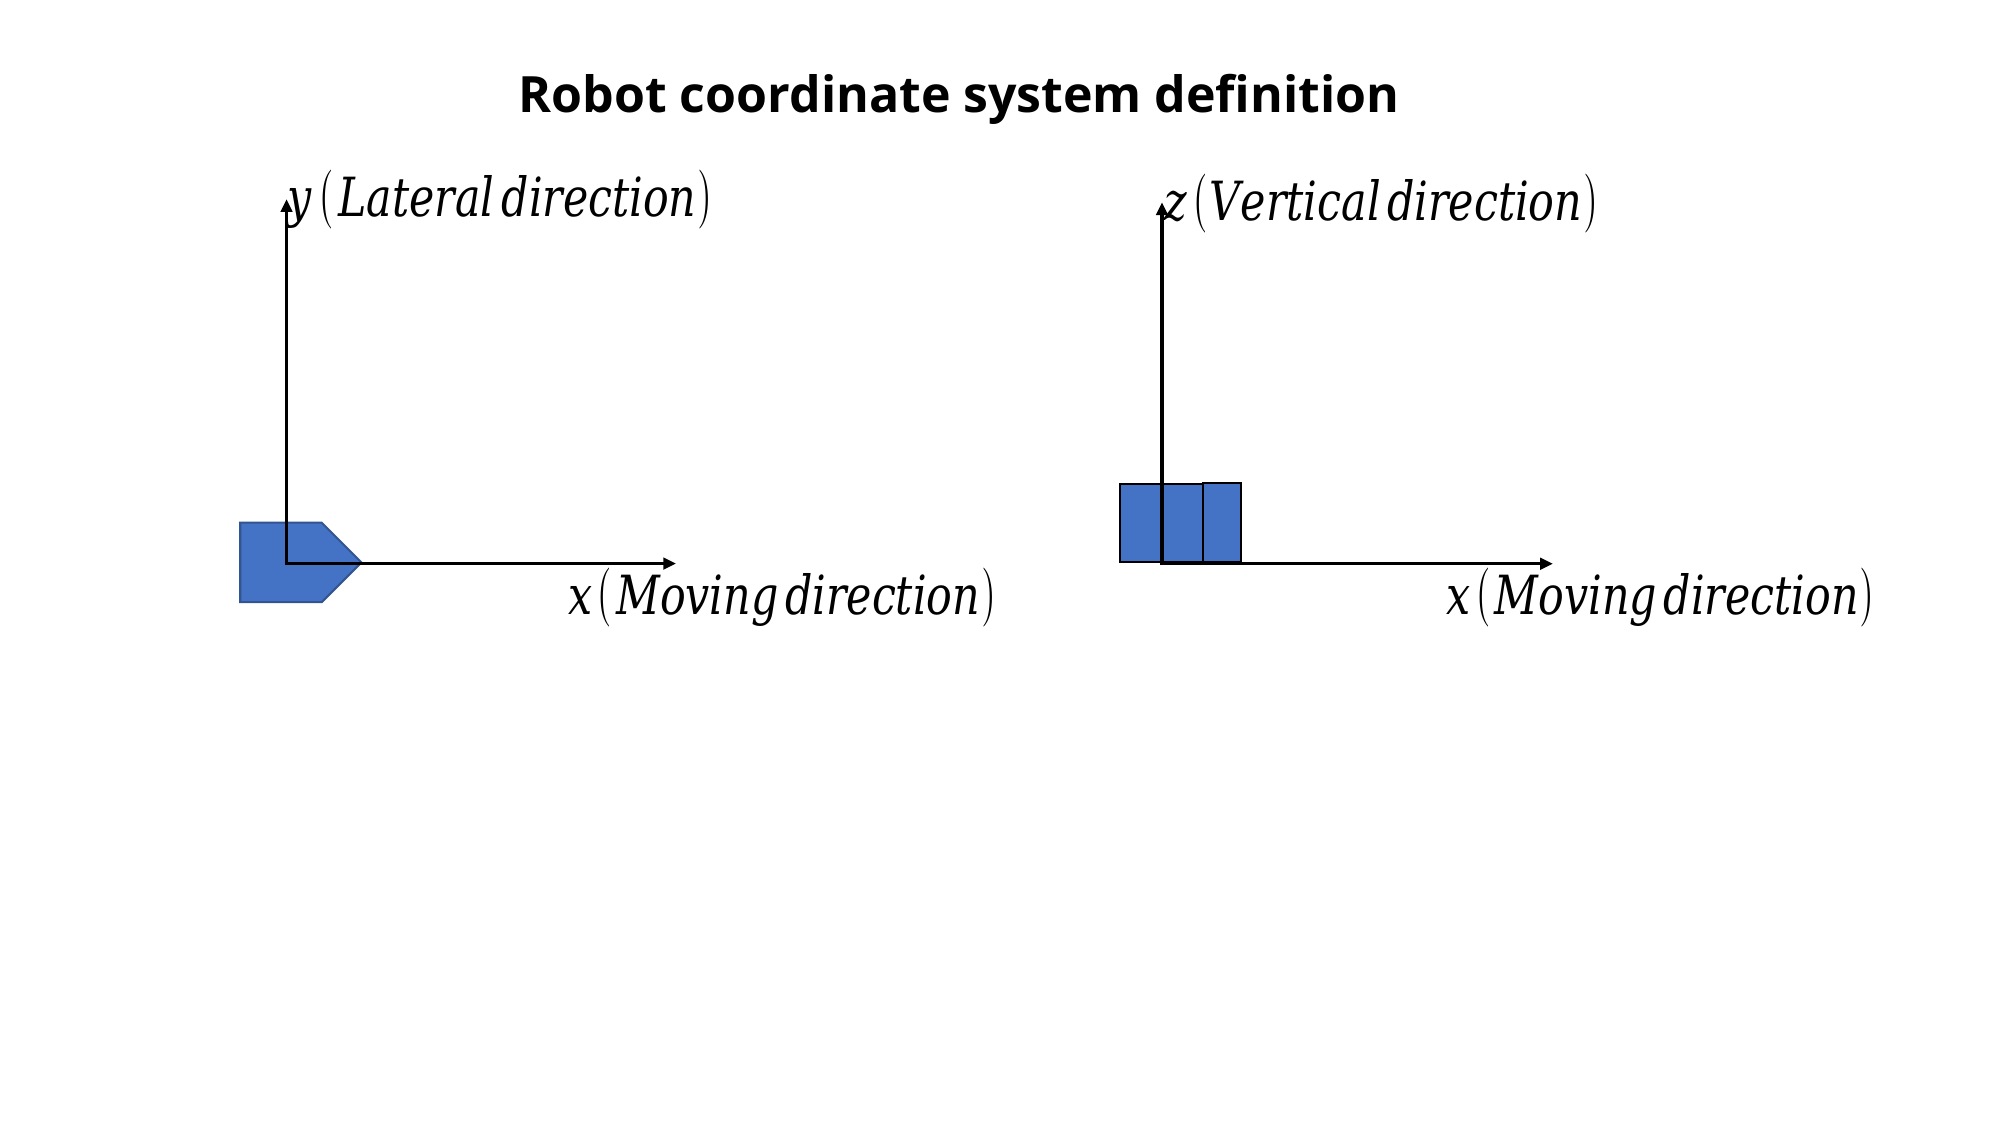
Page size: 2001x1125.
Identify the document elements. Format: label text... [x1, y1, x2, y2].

text_box [1119, 483, 1160, 563]
text_box [288, 521, 363, 562]
text_box [1202, 482, 1242, 562]
text_box [239, 521, 361, 604]
text_box Robot coordinate system definition [503, 55, 1415, 131]
text_box [1164, 483, 1202, 562]
